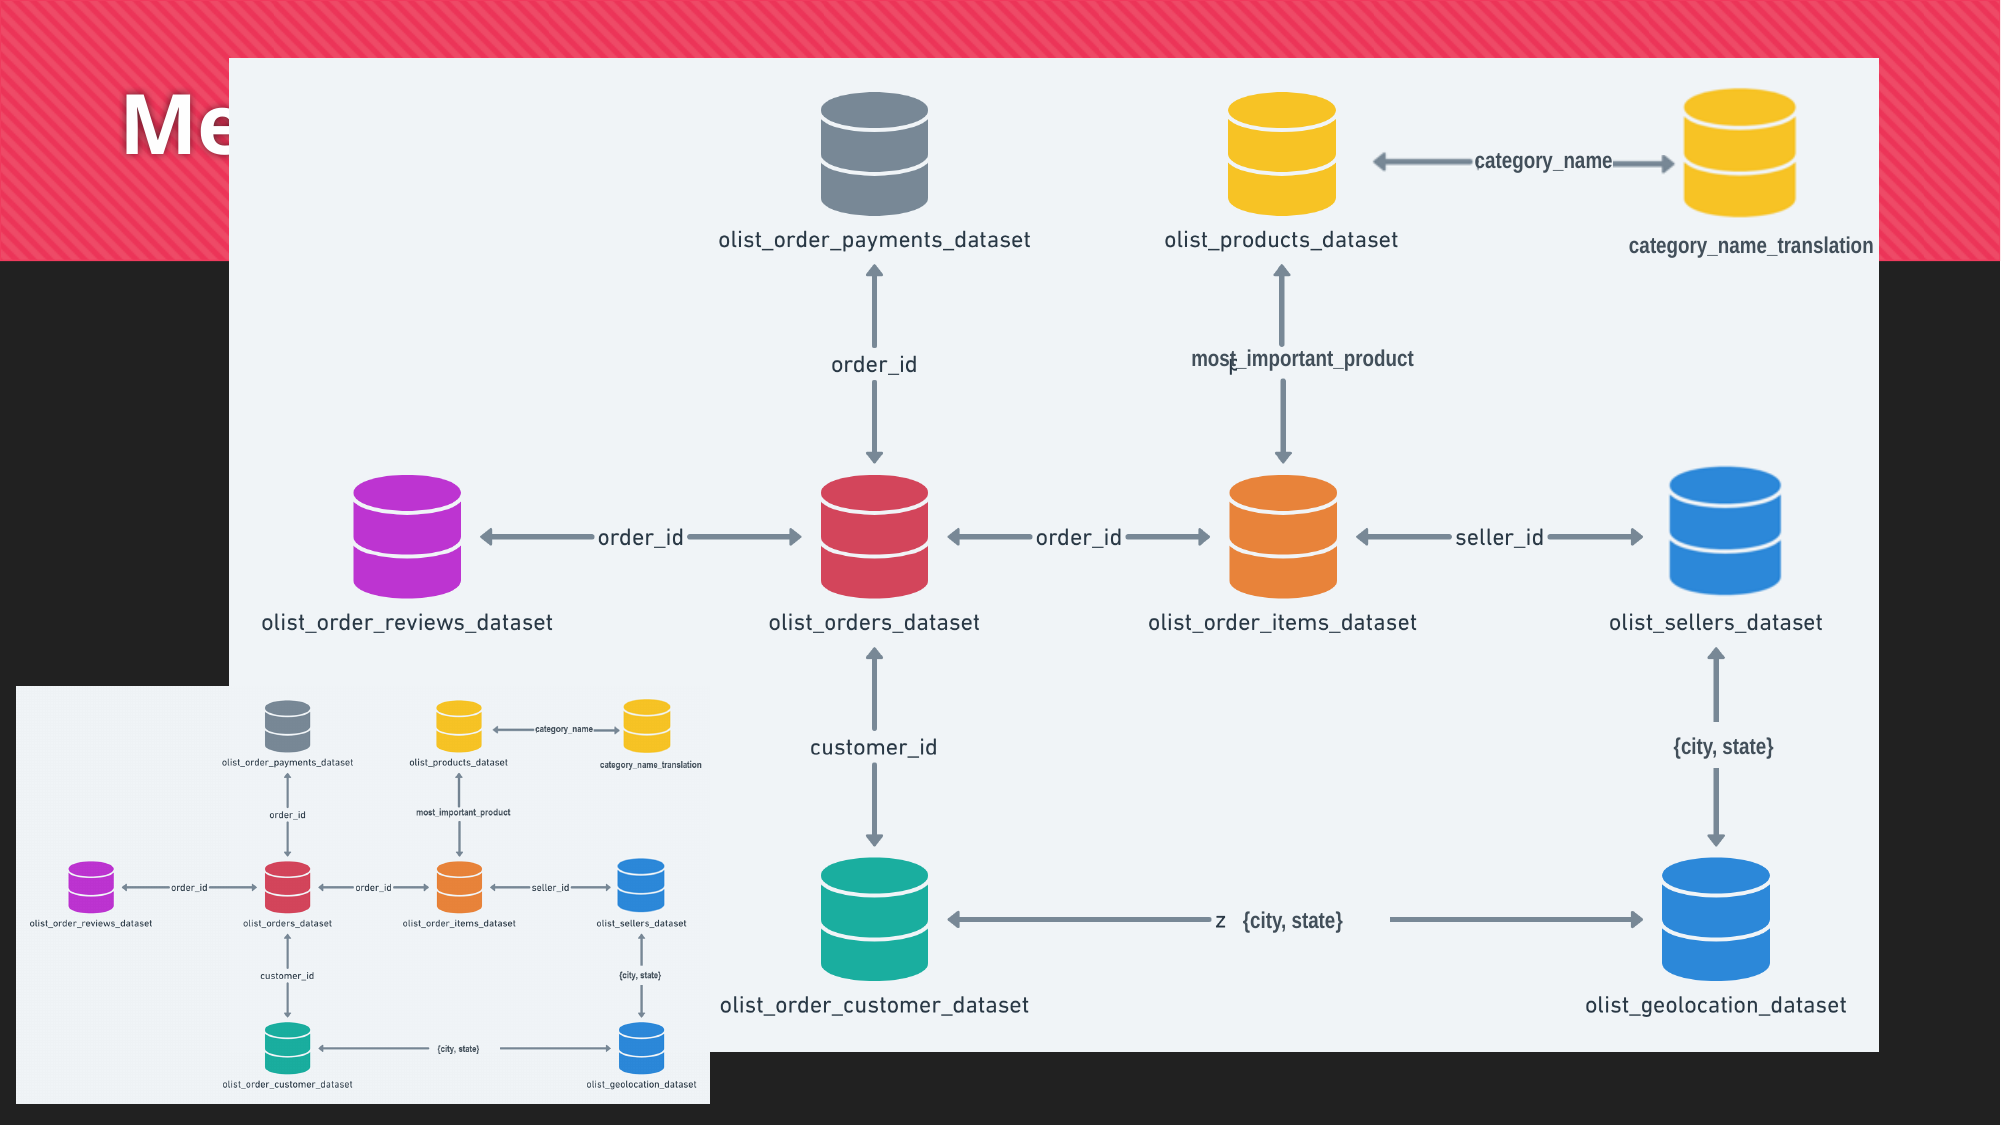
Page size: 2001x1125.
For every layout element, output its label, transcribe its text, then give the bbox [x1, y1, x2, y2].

picture [16, 58, 1879, 1105]
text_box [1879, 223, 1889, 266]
title Merge a Client-Centric Dataset [104, 19, 1839, 179]
